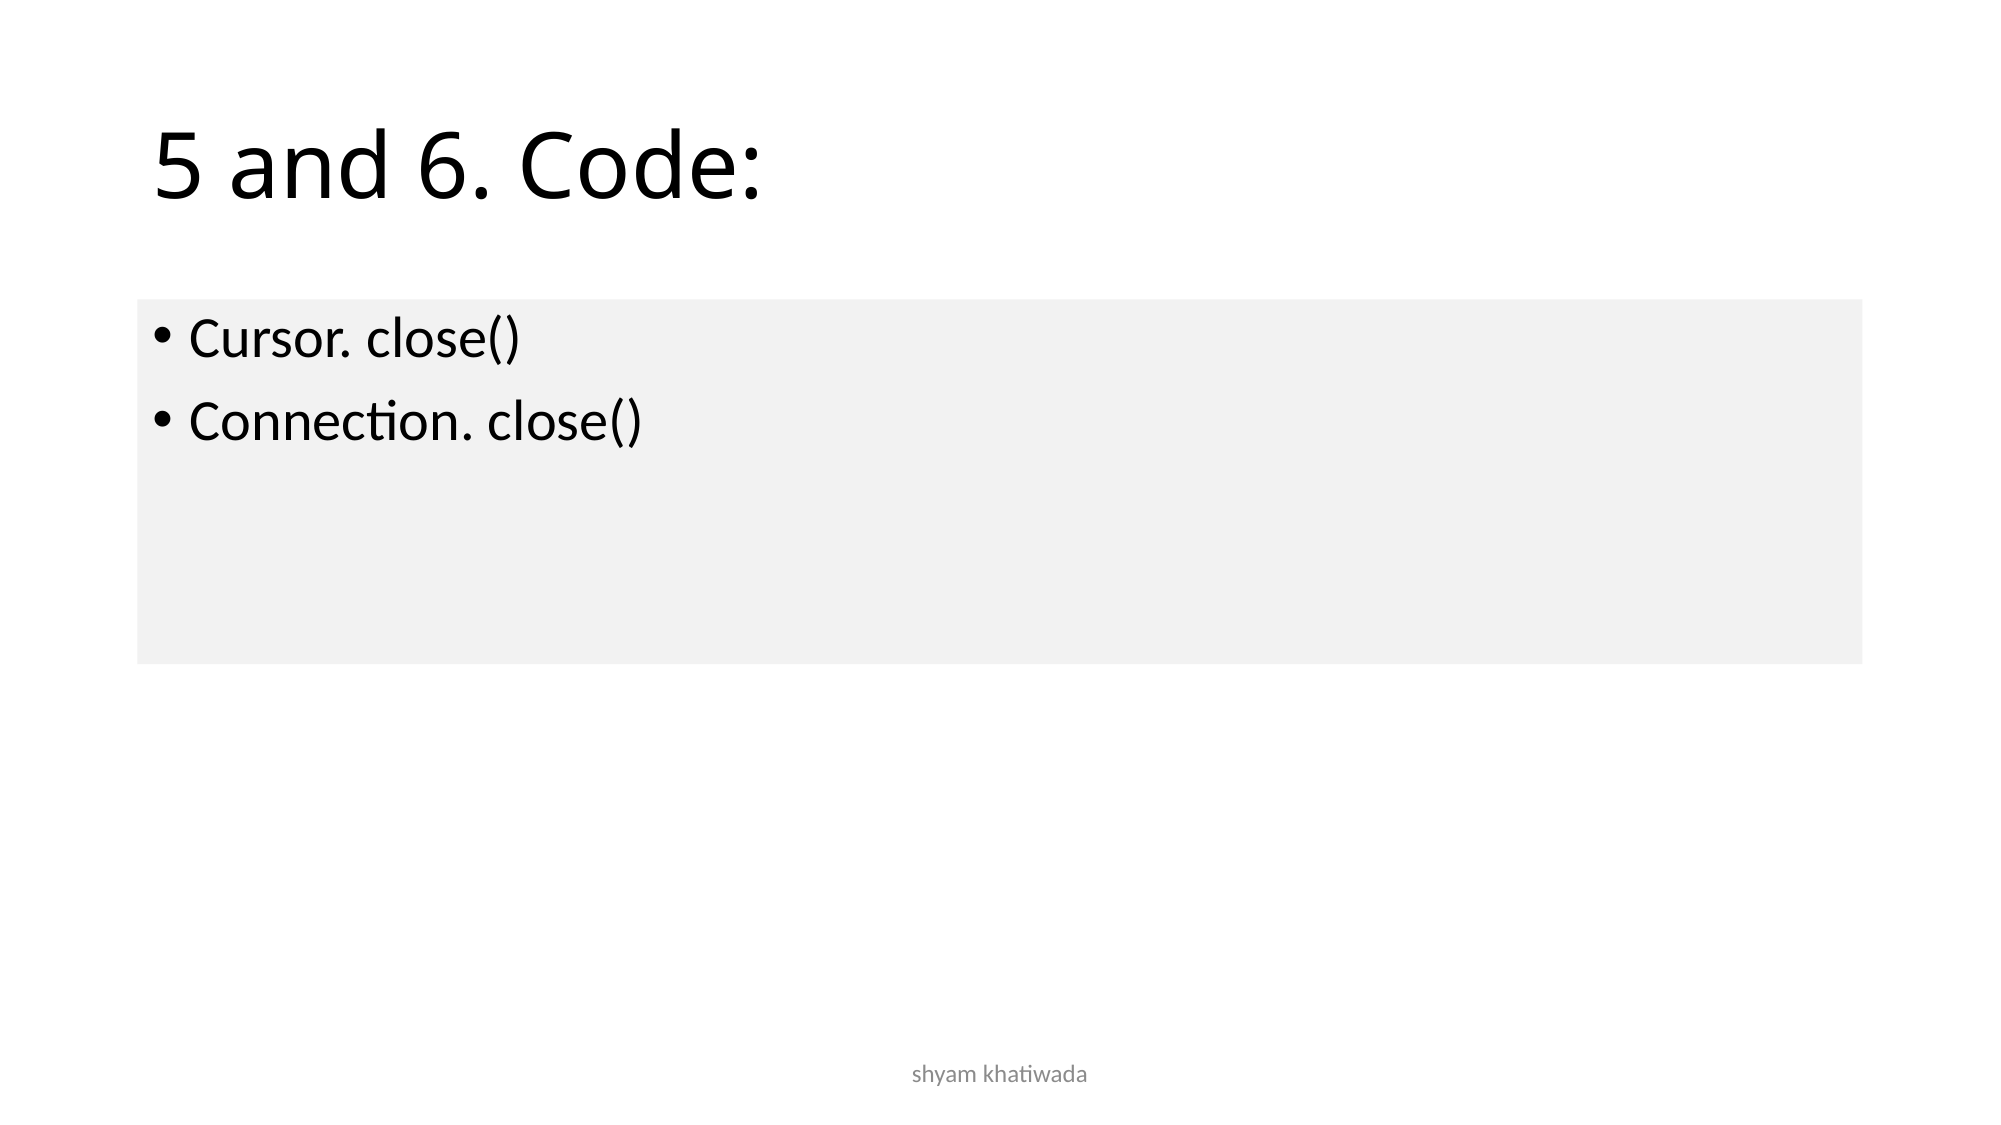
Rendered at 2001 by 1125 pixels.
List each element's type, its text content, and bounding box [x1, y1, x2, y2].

footer shyam khatiwada [662, 1042, 1338, 1103]
list Cursor. close() Connection. close() [137, 299, 1863, 665]
title 5 and 6. Code: [137, 59, 1863, 278]
